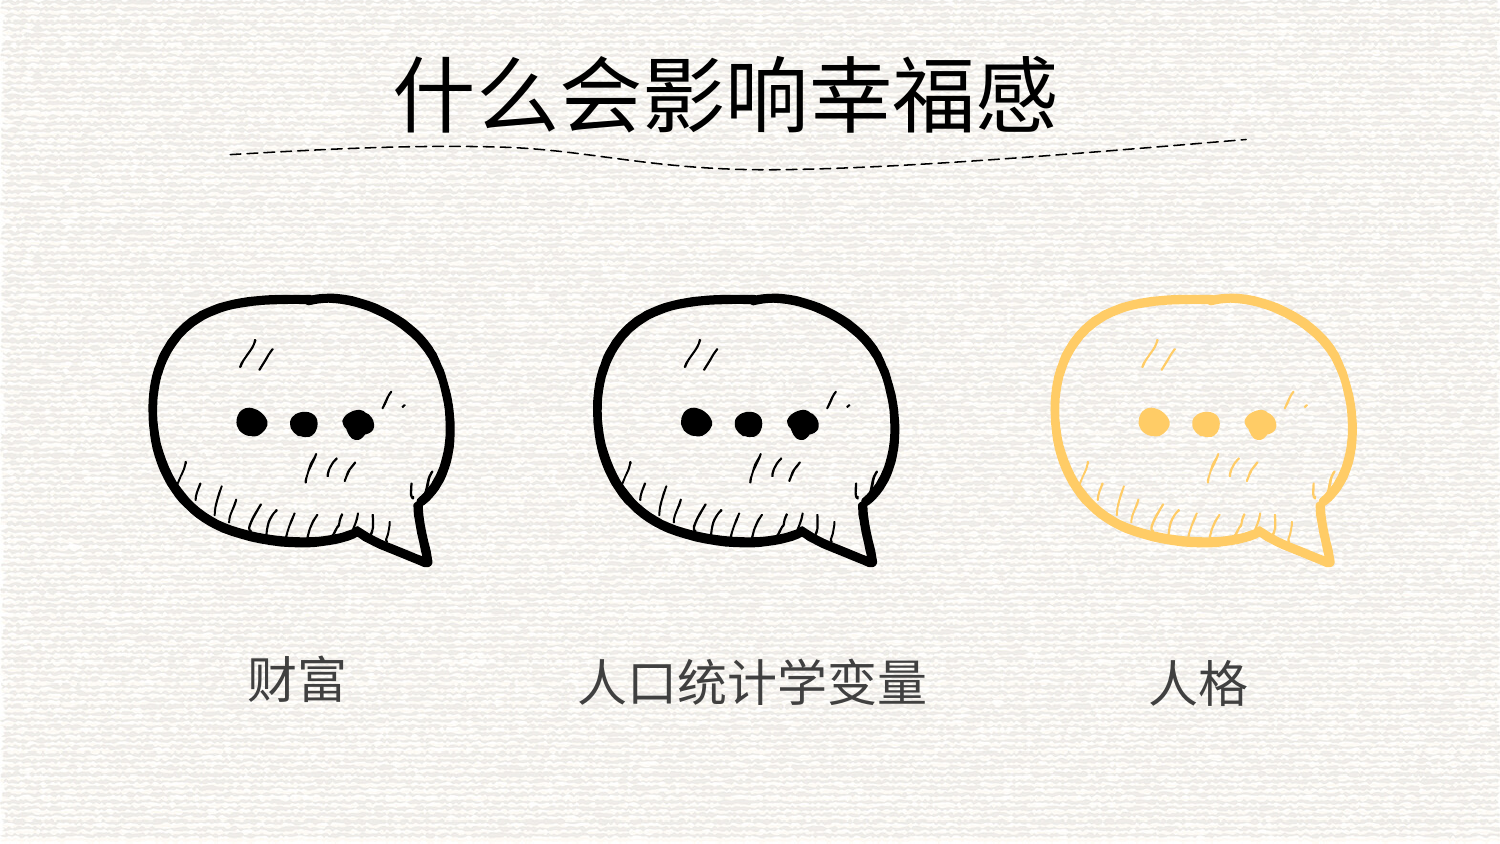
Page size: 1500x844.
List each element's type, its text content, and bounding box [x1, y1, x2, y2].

picture [0, 0, 1500, 844]
text_box 财富 [232, 641, 368, 717]
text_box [1050, 293, 1358, 568]
text_box 什么会影响幸福感 [378, 35, 1130, 151]
text_box [550, 137, 1249, 172]
text_box 人口统计学变量 [562, 644, 945, 719]
text_box [228, 145, 473, 157]
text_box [592, 293, 900, 568]
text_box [148, 293, 455, 568]
text_box 人格 [1133, 644, 1317, 720]
